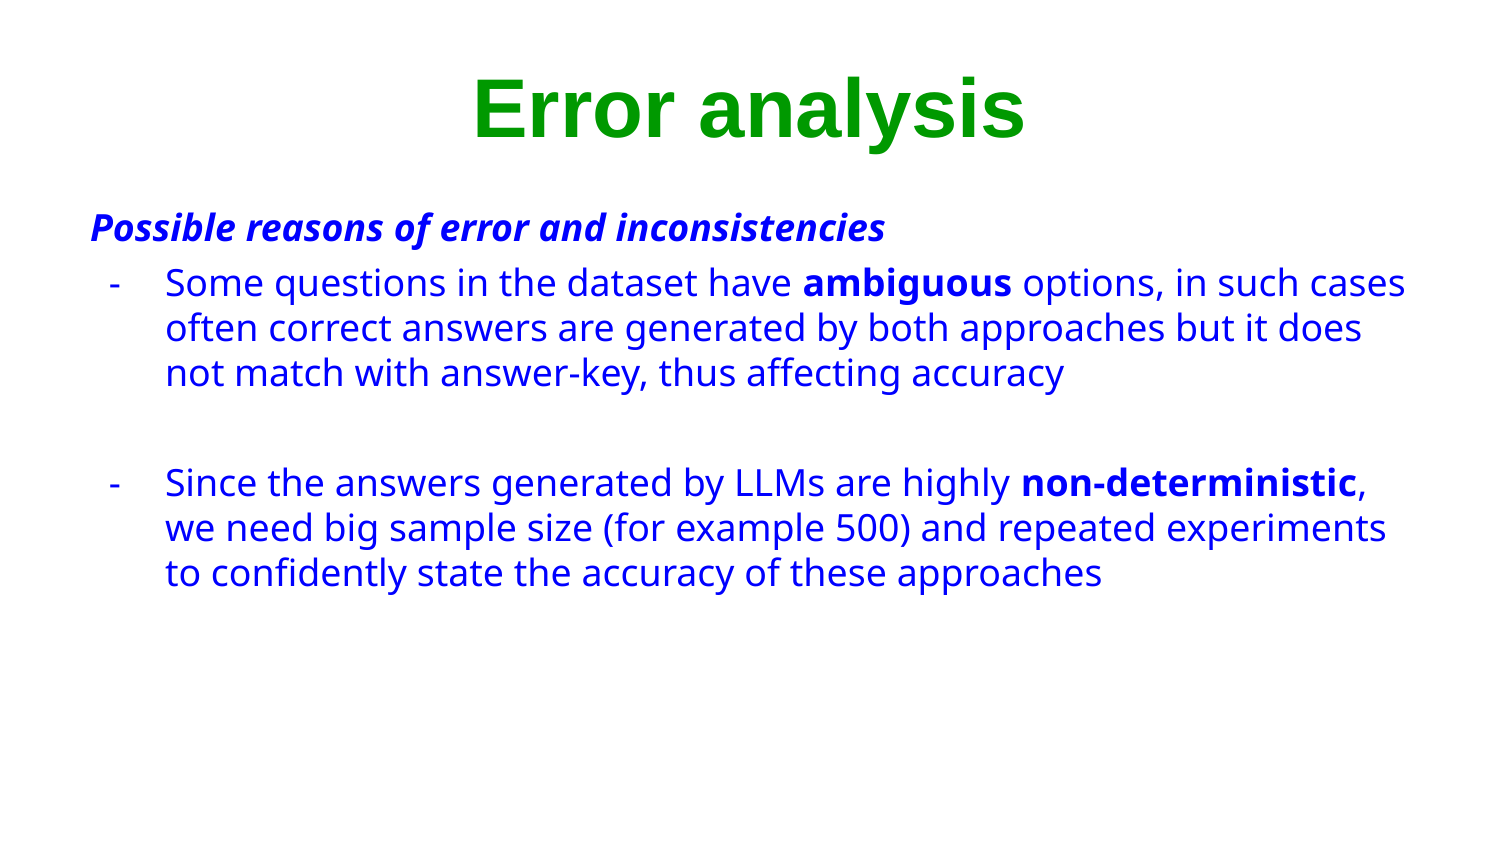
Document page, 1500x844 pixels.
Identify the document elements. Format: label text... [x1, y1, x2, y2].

list Possible reasons of error and inconsistencies Some questions in the dataset have ambiguous options, in such cases often correct answers are generated by both approaches but it does not match with answer-key, thus affecting accuracy Since the answers generated by LLMs are highly non-deterministic, we need big sample size (for example 500) and repeated experiments to confidently state the accuracy of these approaches [75, 196, 1425, 754]
title Error analysis [75, 33, 1425, 175]
